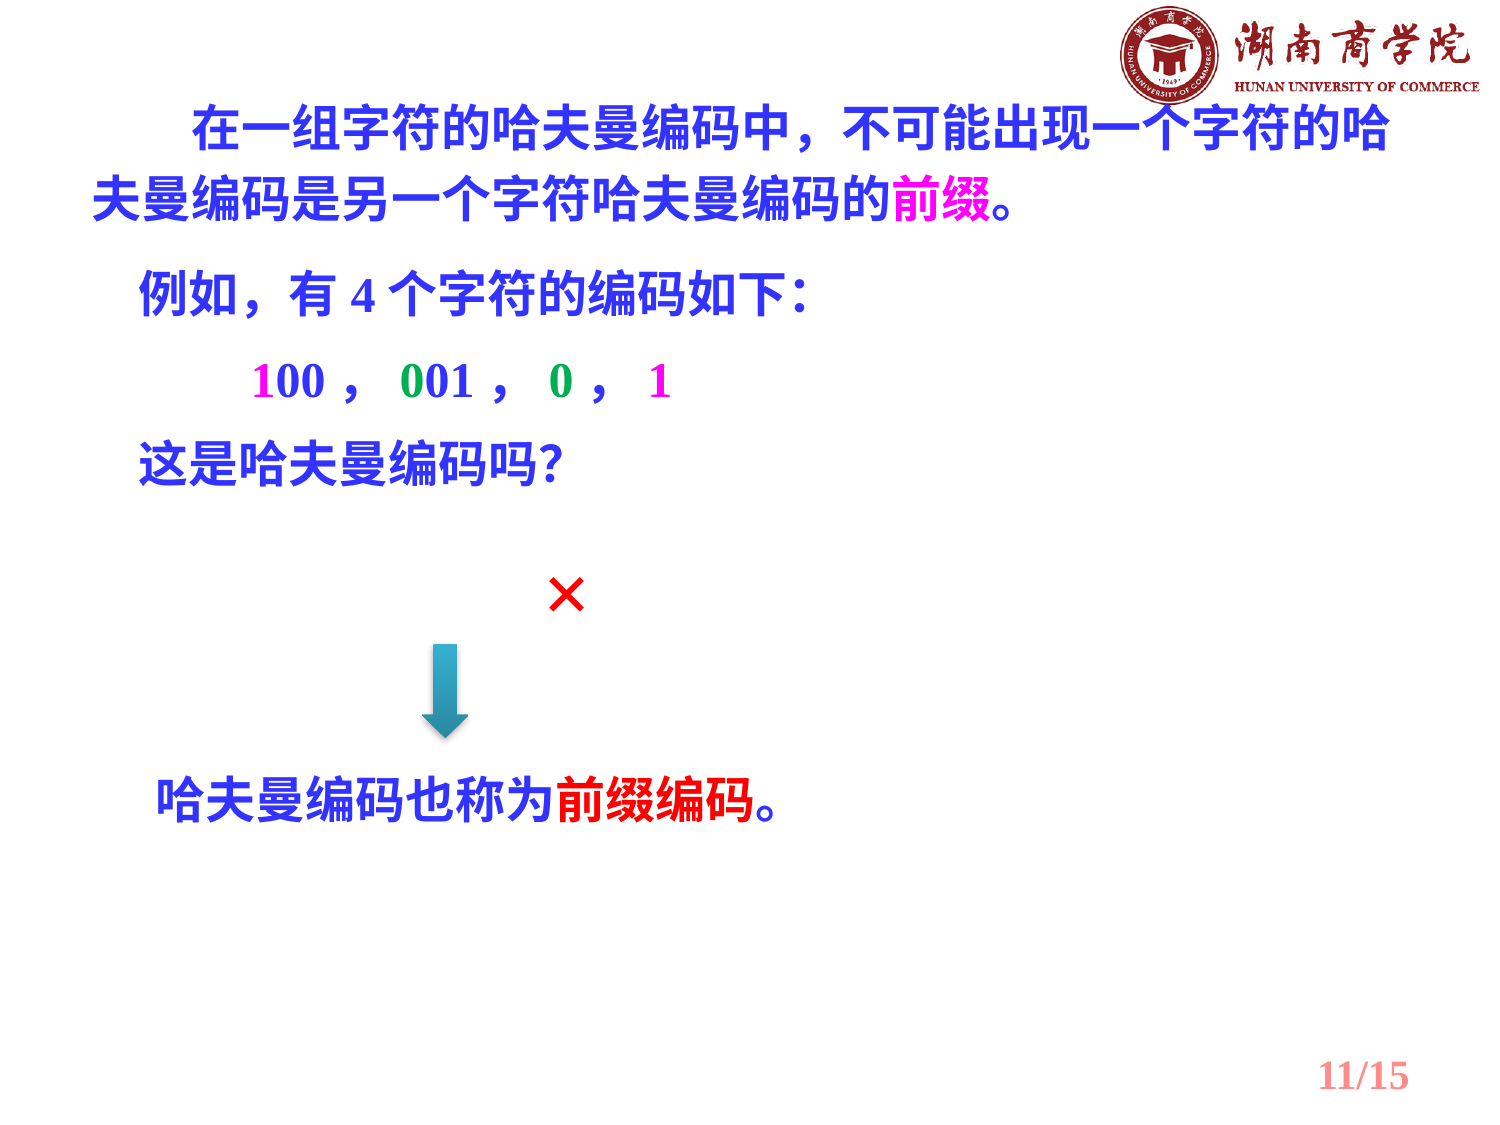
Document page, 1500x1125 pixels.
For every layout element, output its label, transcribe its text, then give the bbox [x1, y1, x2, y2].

picture [1090, 0, 1500, 111]
slide_number 11/15 [1074, 1042, 1425, 1103]
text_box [140, 644, 891, 838]
text_box 在一组字符的哈夫曼编码中，不可能出现一个字符的哈夫曼编码是另一个字符哈夫曼编码的前缀。 [76, 78, 1424, 235]
text_box × [478, 538, 656, 639]
text_box 例如，有4个字符的编码如下： 100，001，0，1 这是哈夫曼编码吗？ [123, 255, 1424, 501]
